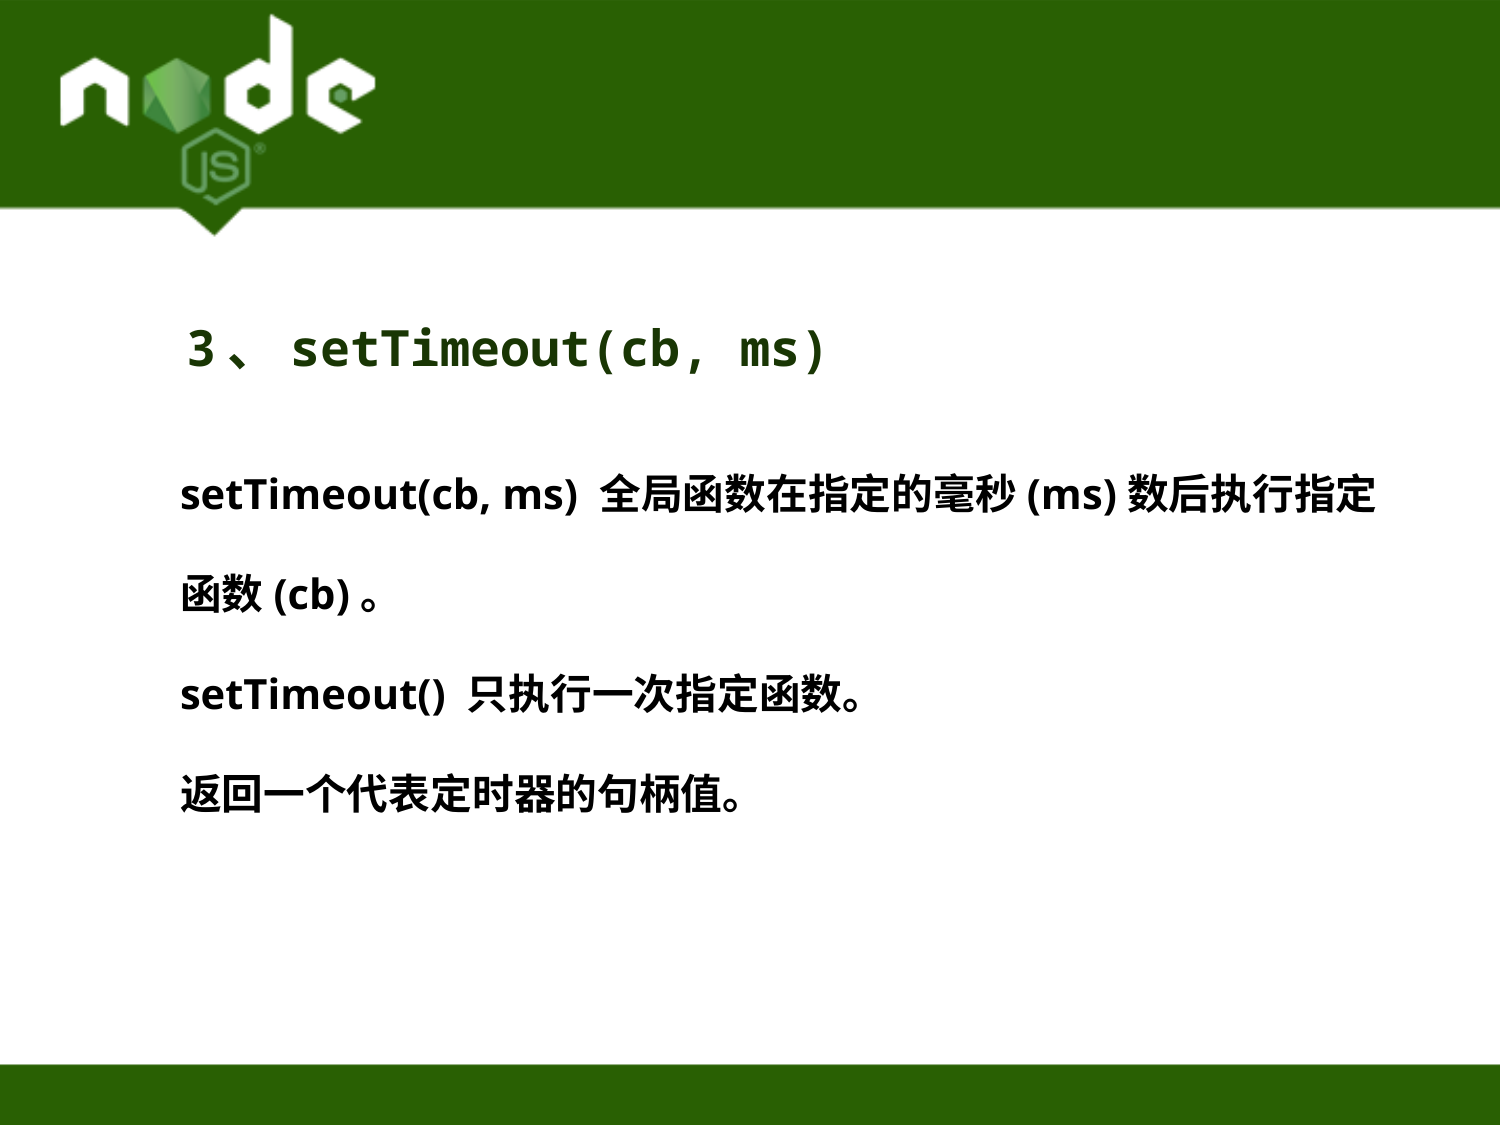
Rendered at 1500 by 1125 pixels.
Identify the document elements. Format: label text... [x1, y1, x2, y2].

text_box 3、setTimeout(cb, ms) [171, 278, 941, 384]
picture [0, 0, 1500, 1125]
text_box setTimeout(cb, ms) 全局函数在指定的毫秒(ms)数后执行指定函数(cb)。 setTimeout() 只执行一次指定函数。 返回一个代表定时器的句柄值。 [165, 410, 1418, 826]
